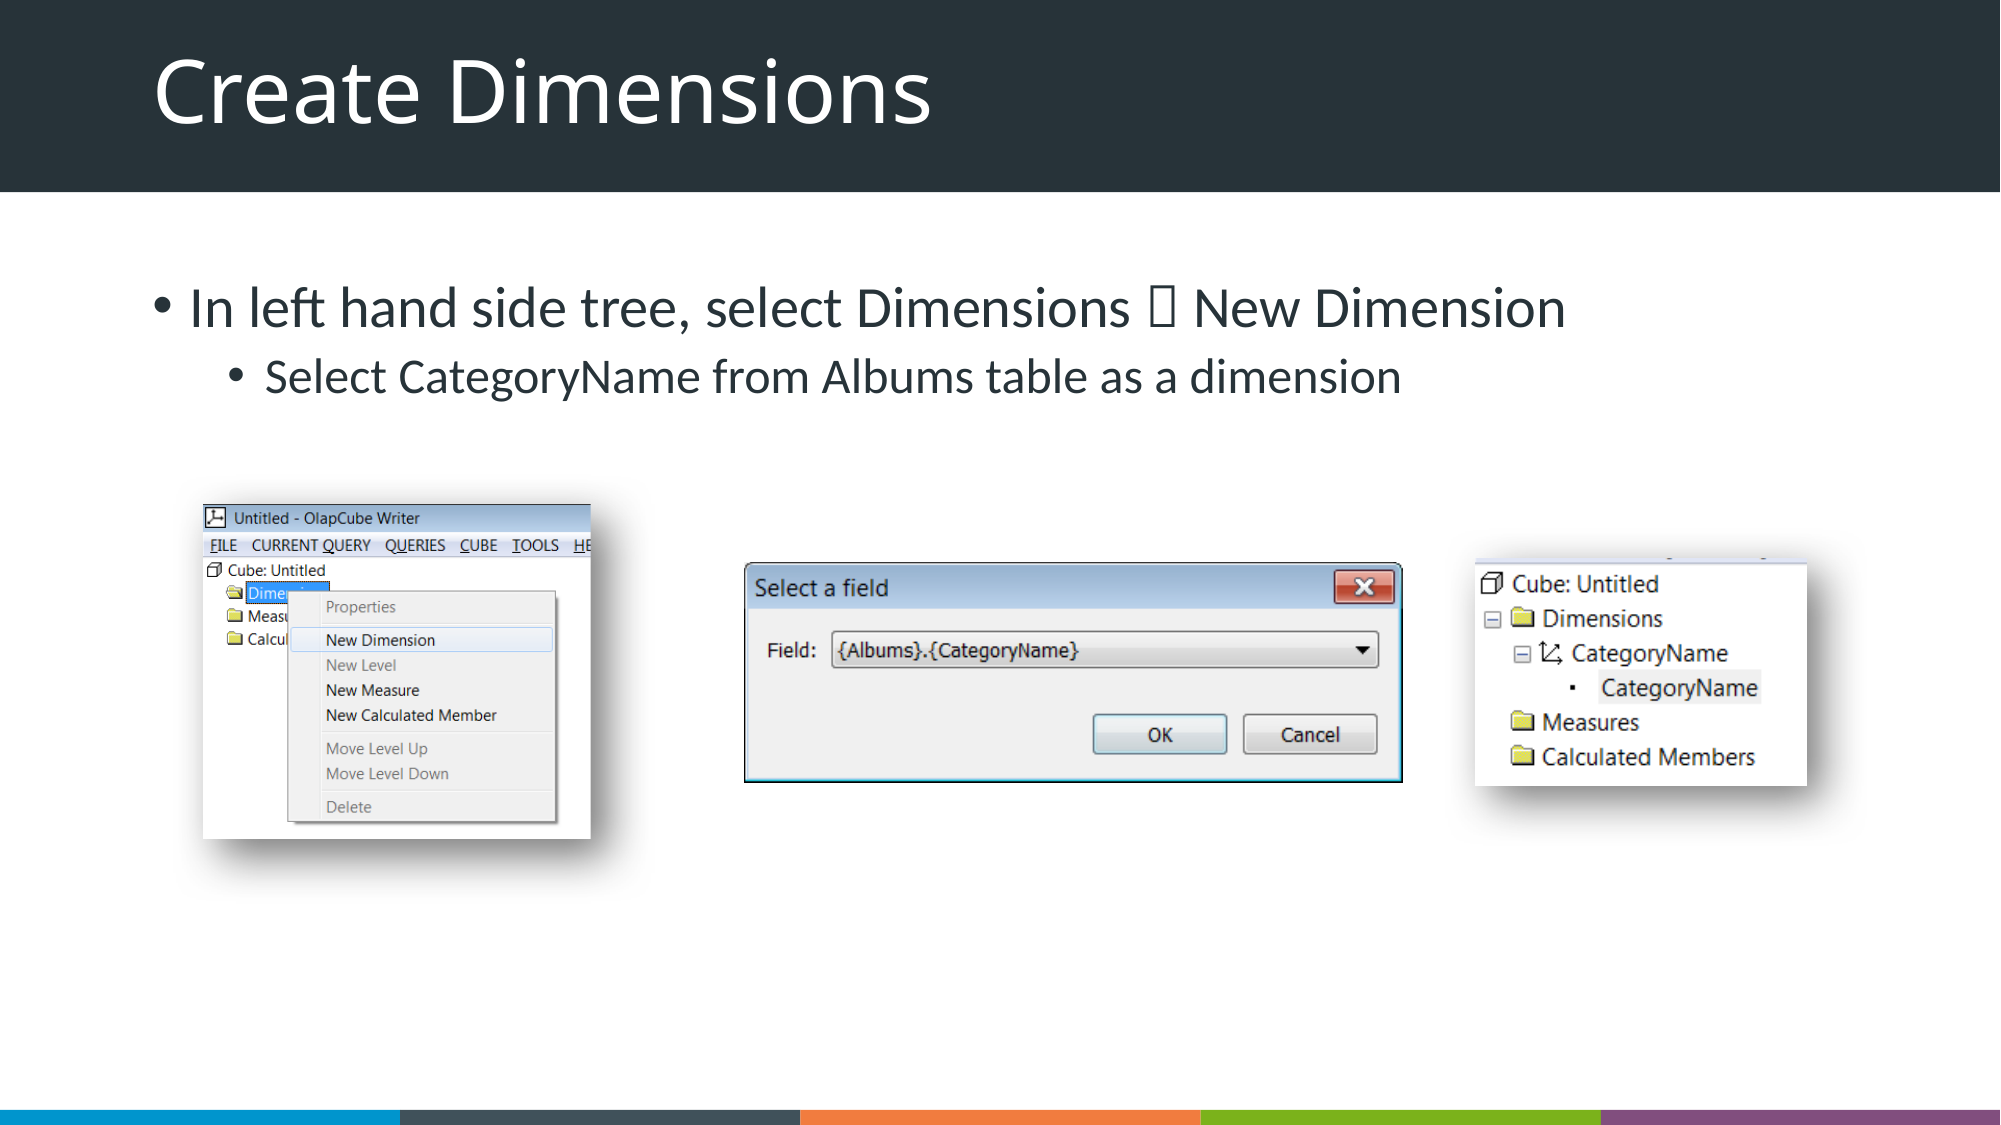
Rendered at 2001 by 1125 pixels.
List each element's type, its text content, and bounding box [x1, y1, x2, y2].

picture [202, 504, 591, 839]
picture [744, 562, 1403, 783]
list In left hand side tree, select Dimensions  New Dimension Select CategoryName from Albums table as a dimension [137, 269, 1863, 984]
picture [1475, 558, 1807, 786]
title Create Dimensions [137, 40, 1863, 151]
